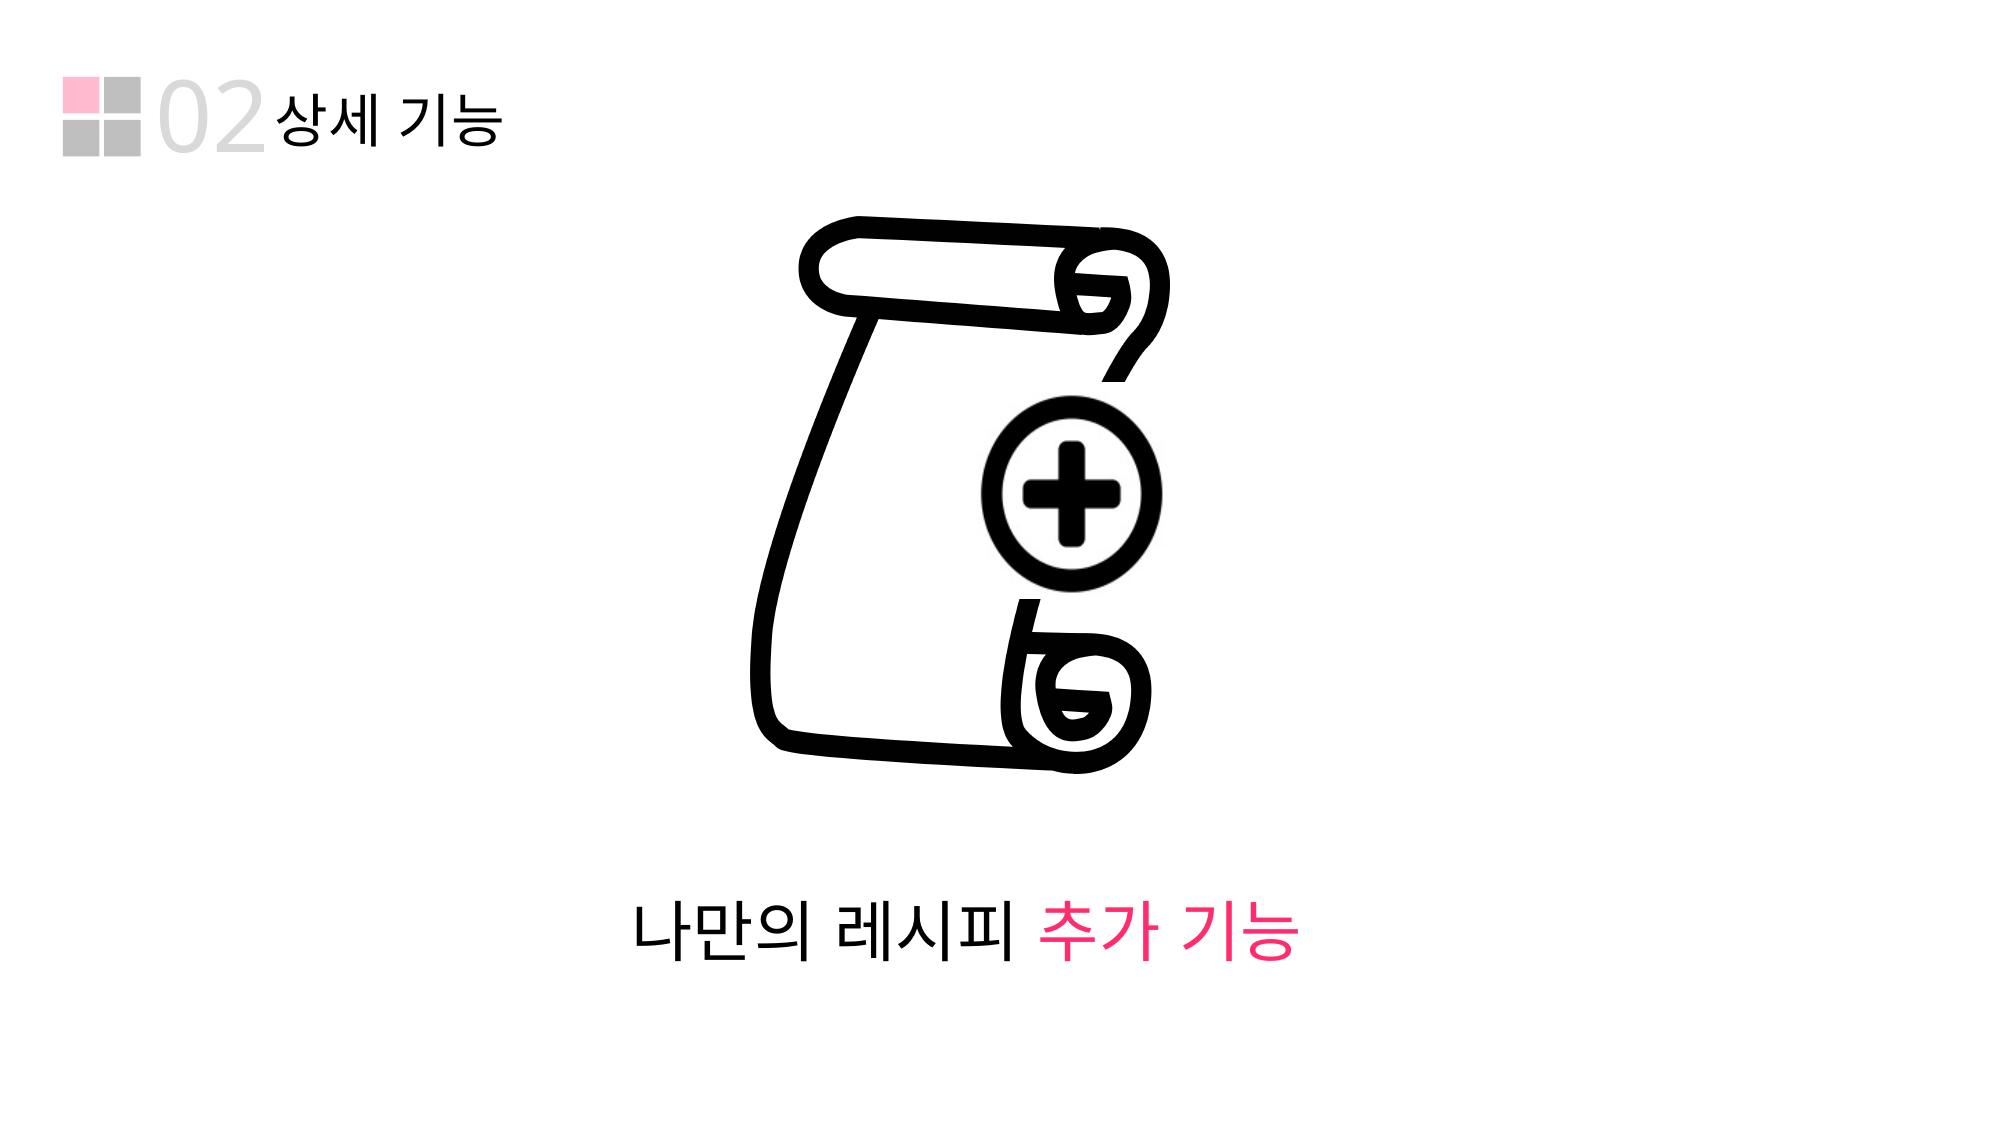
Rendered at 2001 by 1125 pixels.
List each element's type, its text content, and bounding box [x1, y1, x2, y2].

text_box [62, 76, 141, 157]
text_box 나만의 레시피 추가 기능 [616, 882, 1527, 977]
text_box 상세 기능 [259, 76, 548, 162]
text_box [749, 216, 1170, 774]
text_box 02 [140, 45, 303, 180]
